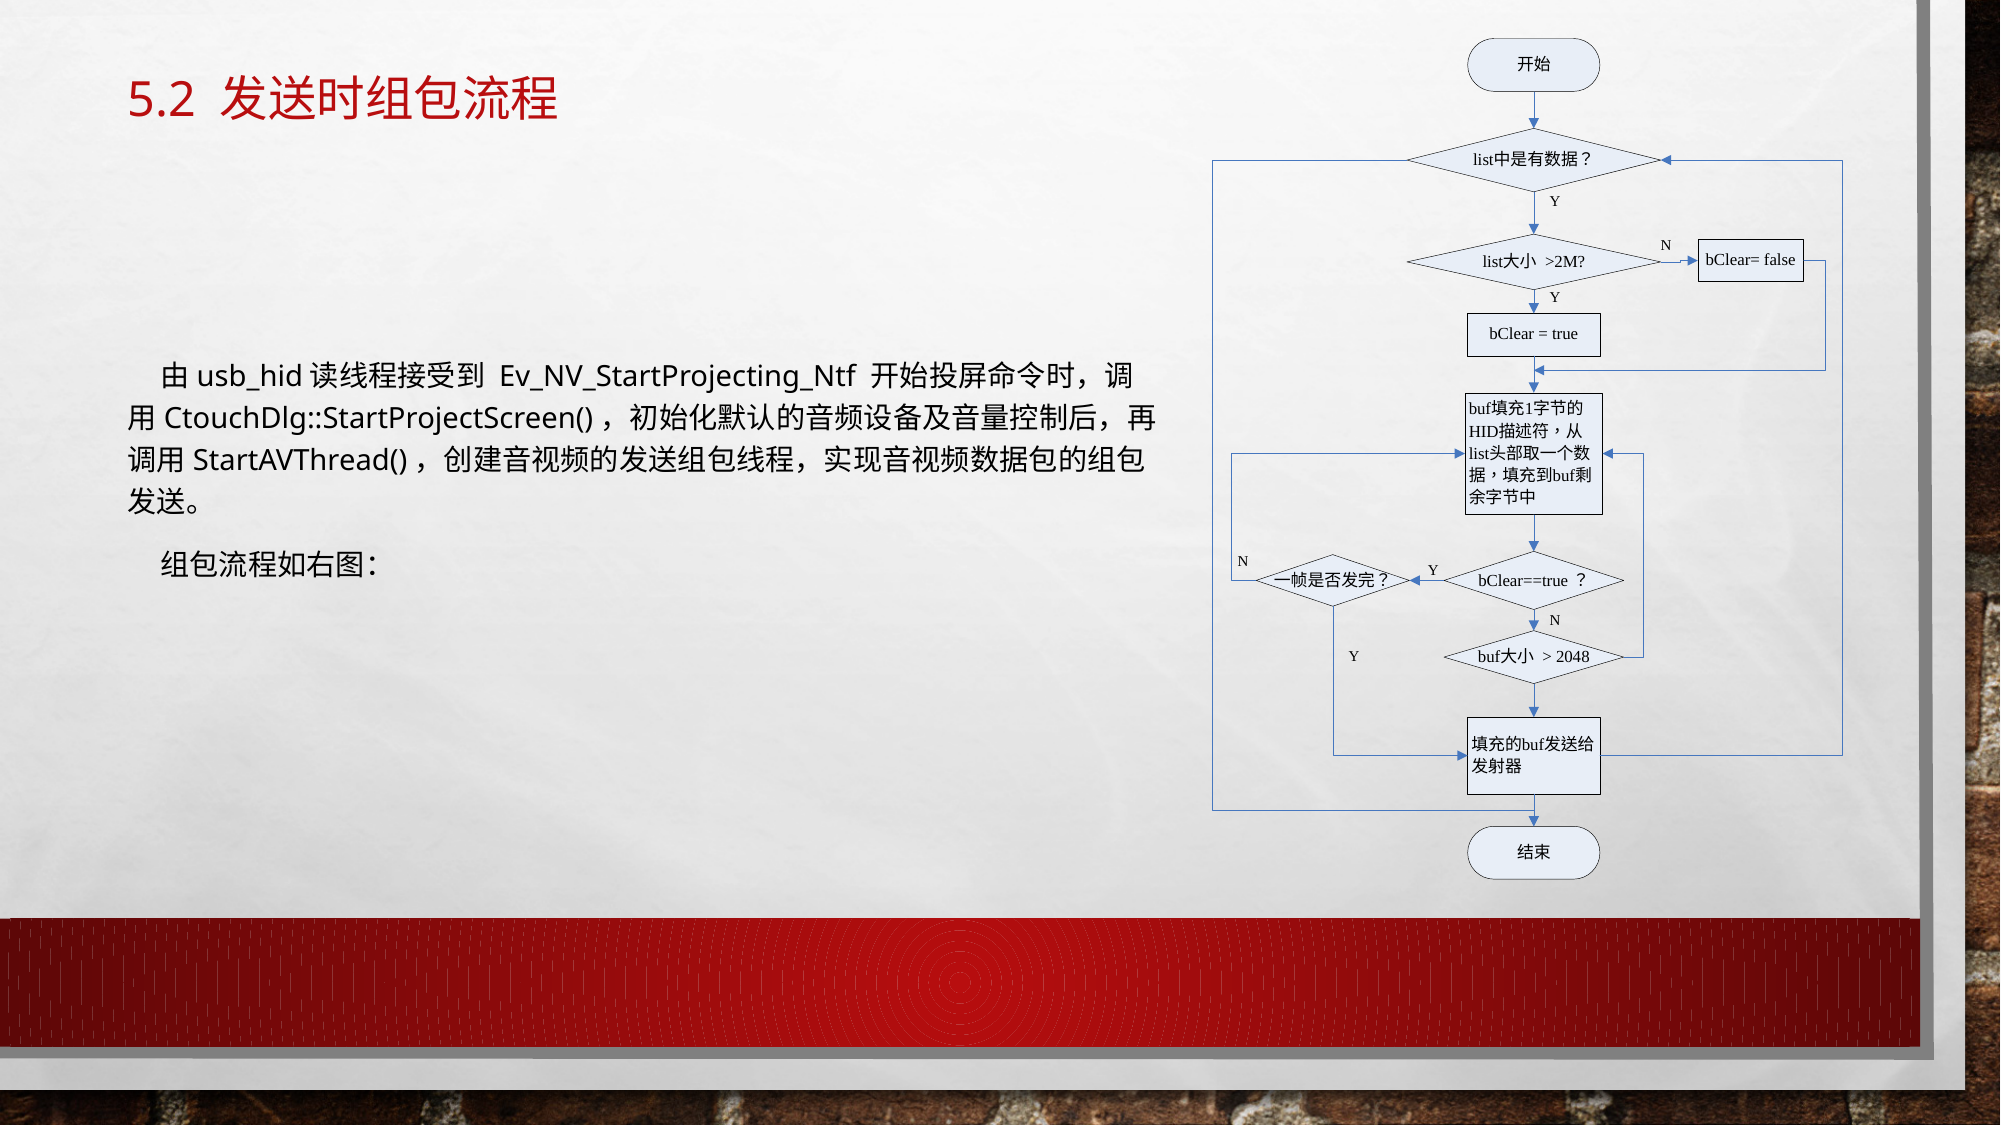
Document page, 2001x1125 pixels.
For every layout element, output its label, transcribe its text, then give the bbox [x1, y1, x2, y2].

list 由usb_hid读线程接受到 Ev_NV_StartProjecting_Ntf 开始投屏命令时，调用CtouchDlg::StartProjectScreen()，初始化默认的音频设备及音量控制后，再调用StartAVThread()，创建音视频的发送组包线程，实现音视频数据包的组包发送。 组包流程如右图： [112, 154, 1172, 882]
picture [0, 0, 2000, 1125]
title 5.2 发送时组包流程 [112, 66, 1172, 135]
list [1172, 35, 1882, 882]
